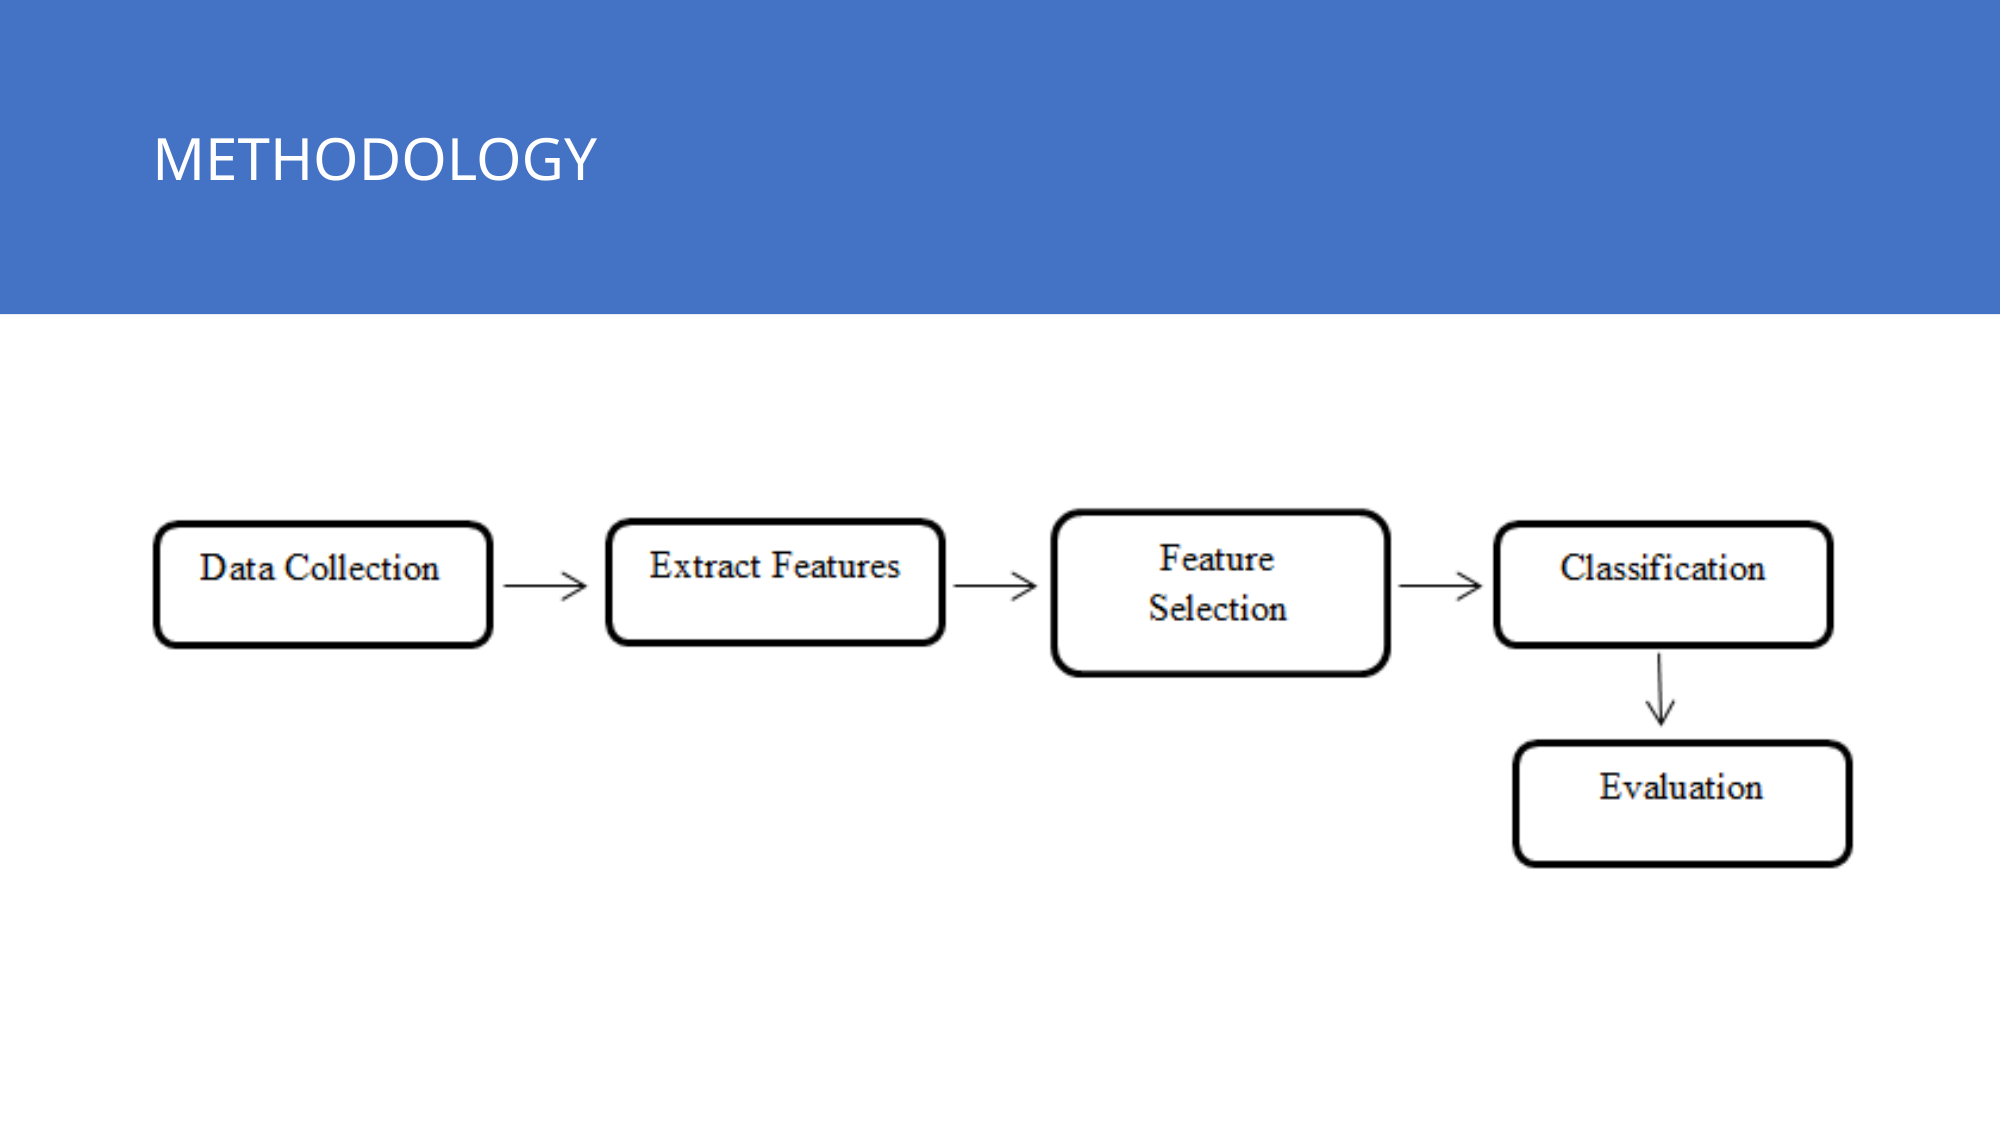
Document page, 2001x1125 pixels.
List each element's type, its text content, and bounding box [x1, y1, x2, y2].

title METHODOLOGY [137, 47, 1863, 201]
picture [137, 502, 1863, 883]
text_box [0, 0, 2000, 315]
